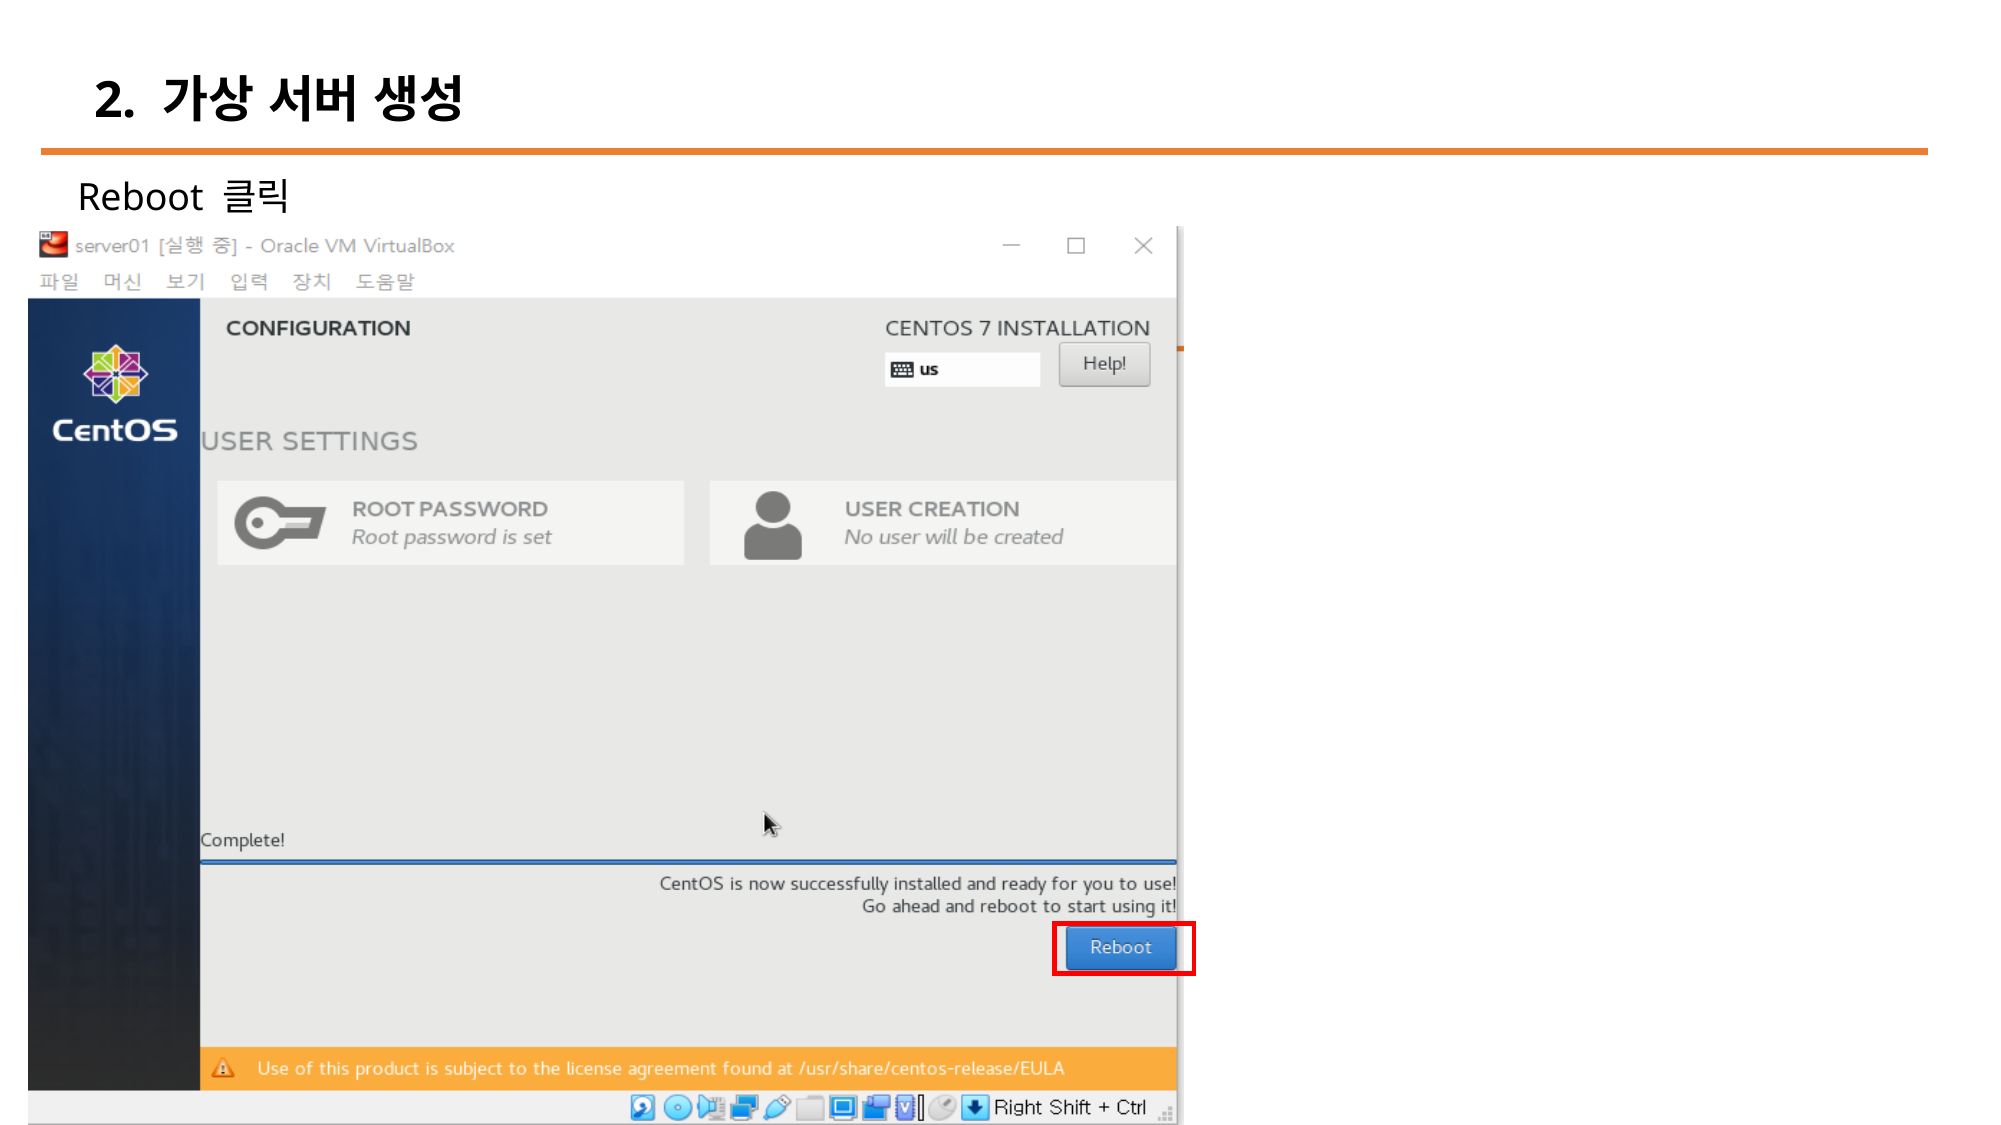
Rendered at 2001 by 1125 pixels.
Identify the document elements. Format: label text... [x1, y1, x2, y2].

text_box Reboot 클릭 [62, 165, 1938, 226]
title 2. 가상 서버 생성 [79, 51, 1805, 148]
text_box [1184, 922, 1195, 975]
picture [28, 226, 1184, 1125]
